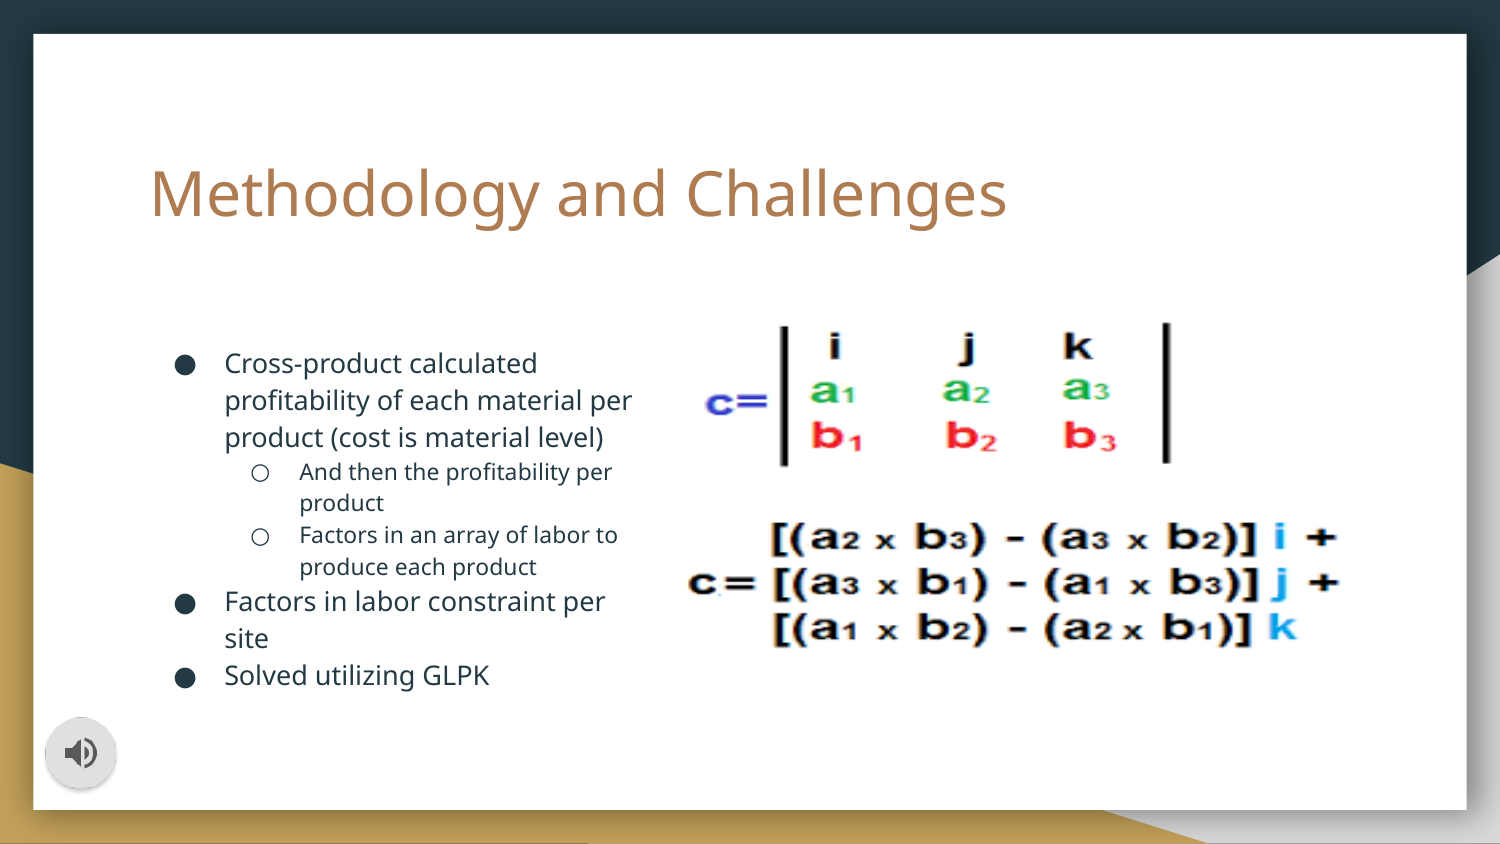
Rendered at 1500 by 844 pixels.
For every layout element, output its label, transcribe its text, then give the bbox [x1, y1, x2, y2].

list Cross-product calculated profitability of each material per product (cost is material level) And then the profitability per product Factors in an array of labor to produce each product Factors in labor constraint per site Solved utilizing GLPK [134, 326, 672, 729]
picture [671, 311, 1351, 657]
picture [38, 710, 123, 796]
title Methodology and Challenges [134, 138, 1366, 296]
